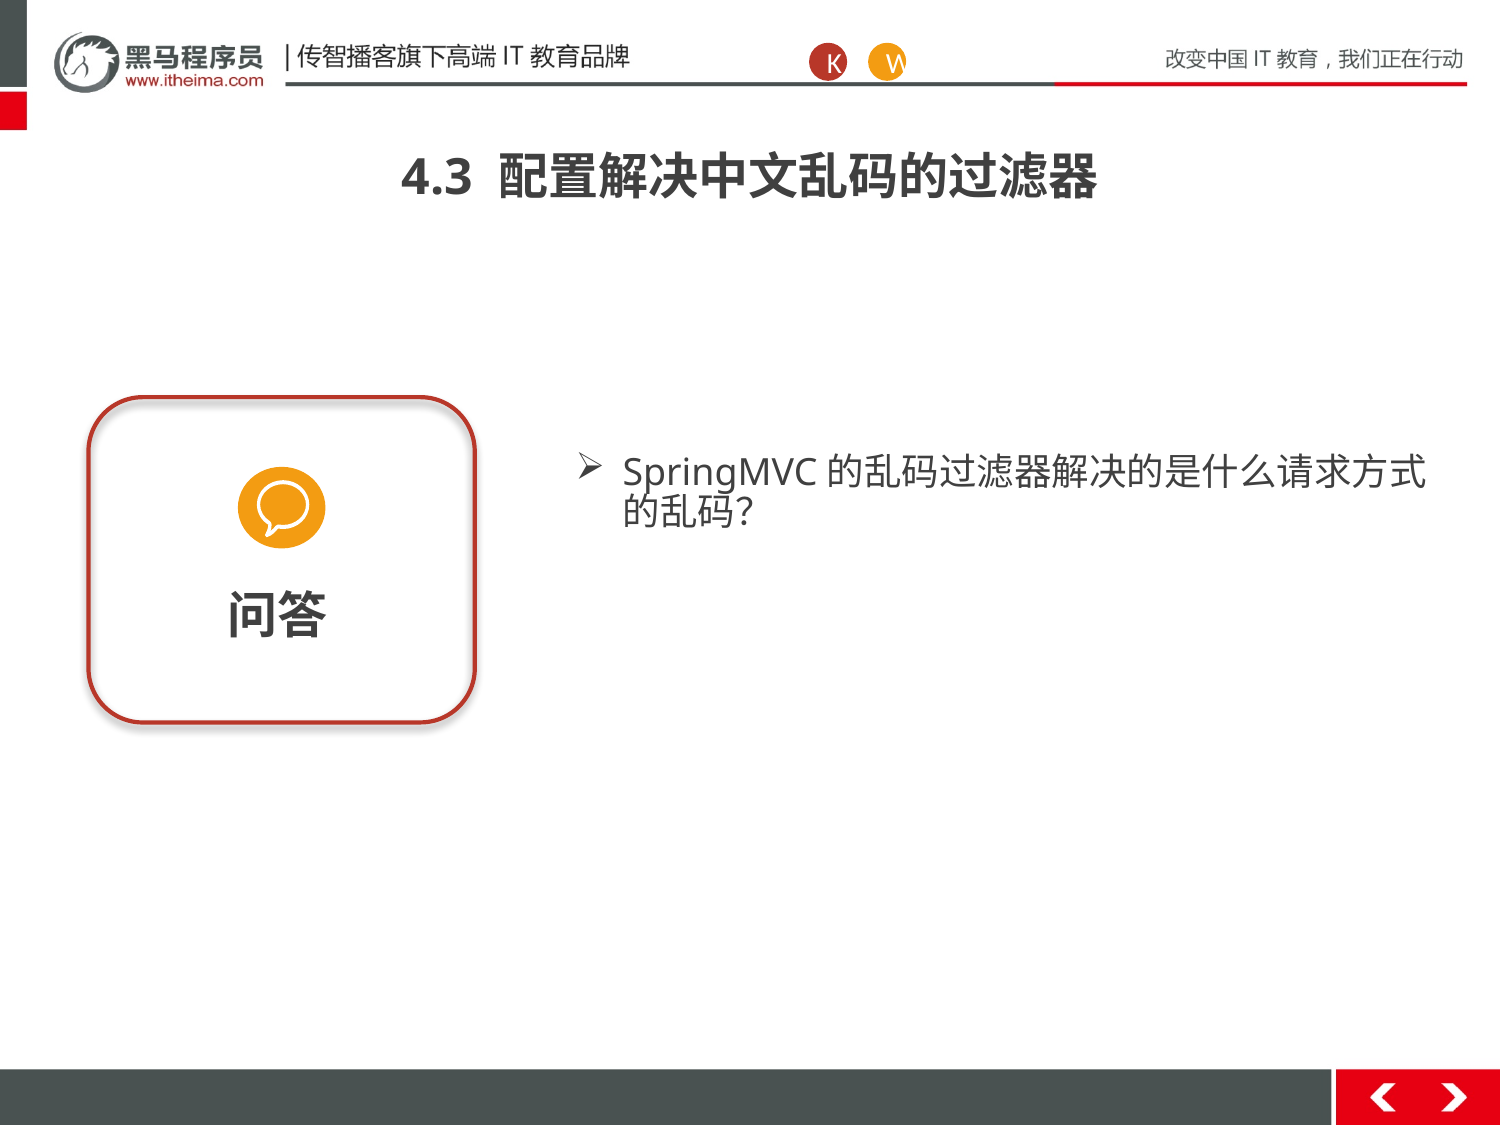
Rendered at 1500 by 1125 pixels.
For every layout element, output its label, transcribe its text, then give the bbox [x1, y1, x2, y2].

text_box 4.3 配置解决中文乱码的过滤器 [0, 137, 1500, 209]
picture [0, 209, 1500, 1125]
text_box K [806, 40, 850, 83]
text_box SpringMVC的乱码过滤器解决的是什么请求方式的乱码？ [560, 445, 1477, 542]
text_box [88, 396, 476, 723]
text_box W [866, 40, 909, 83]
picture [0, 0, 1500, 137]
